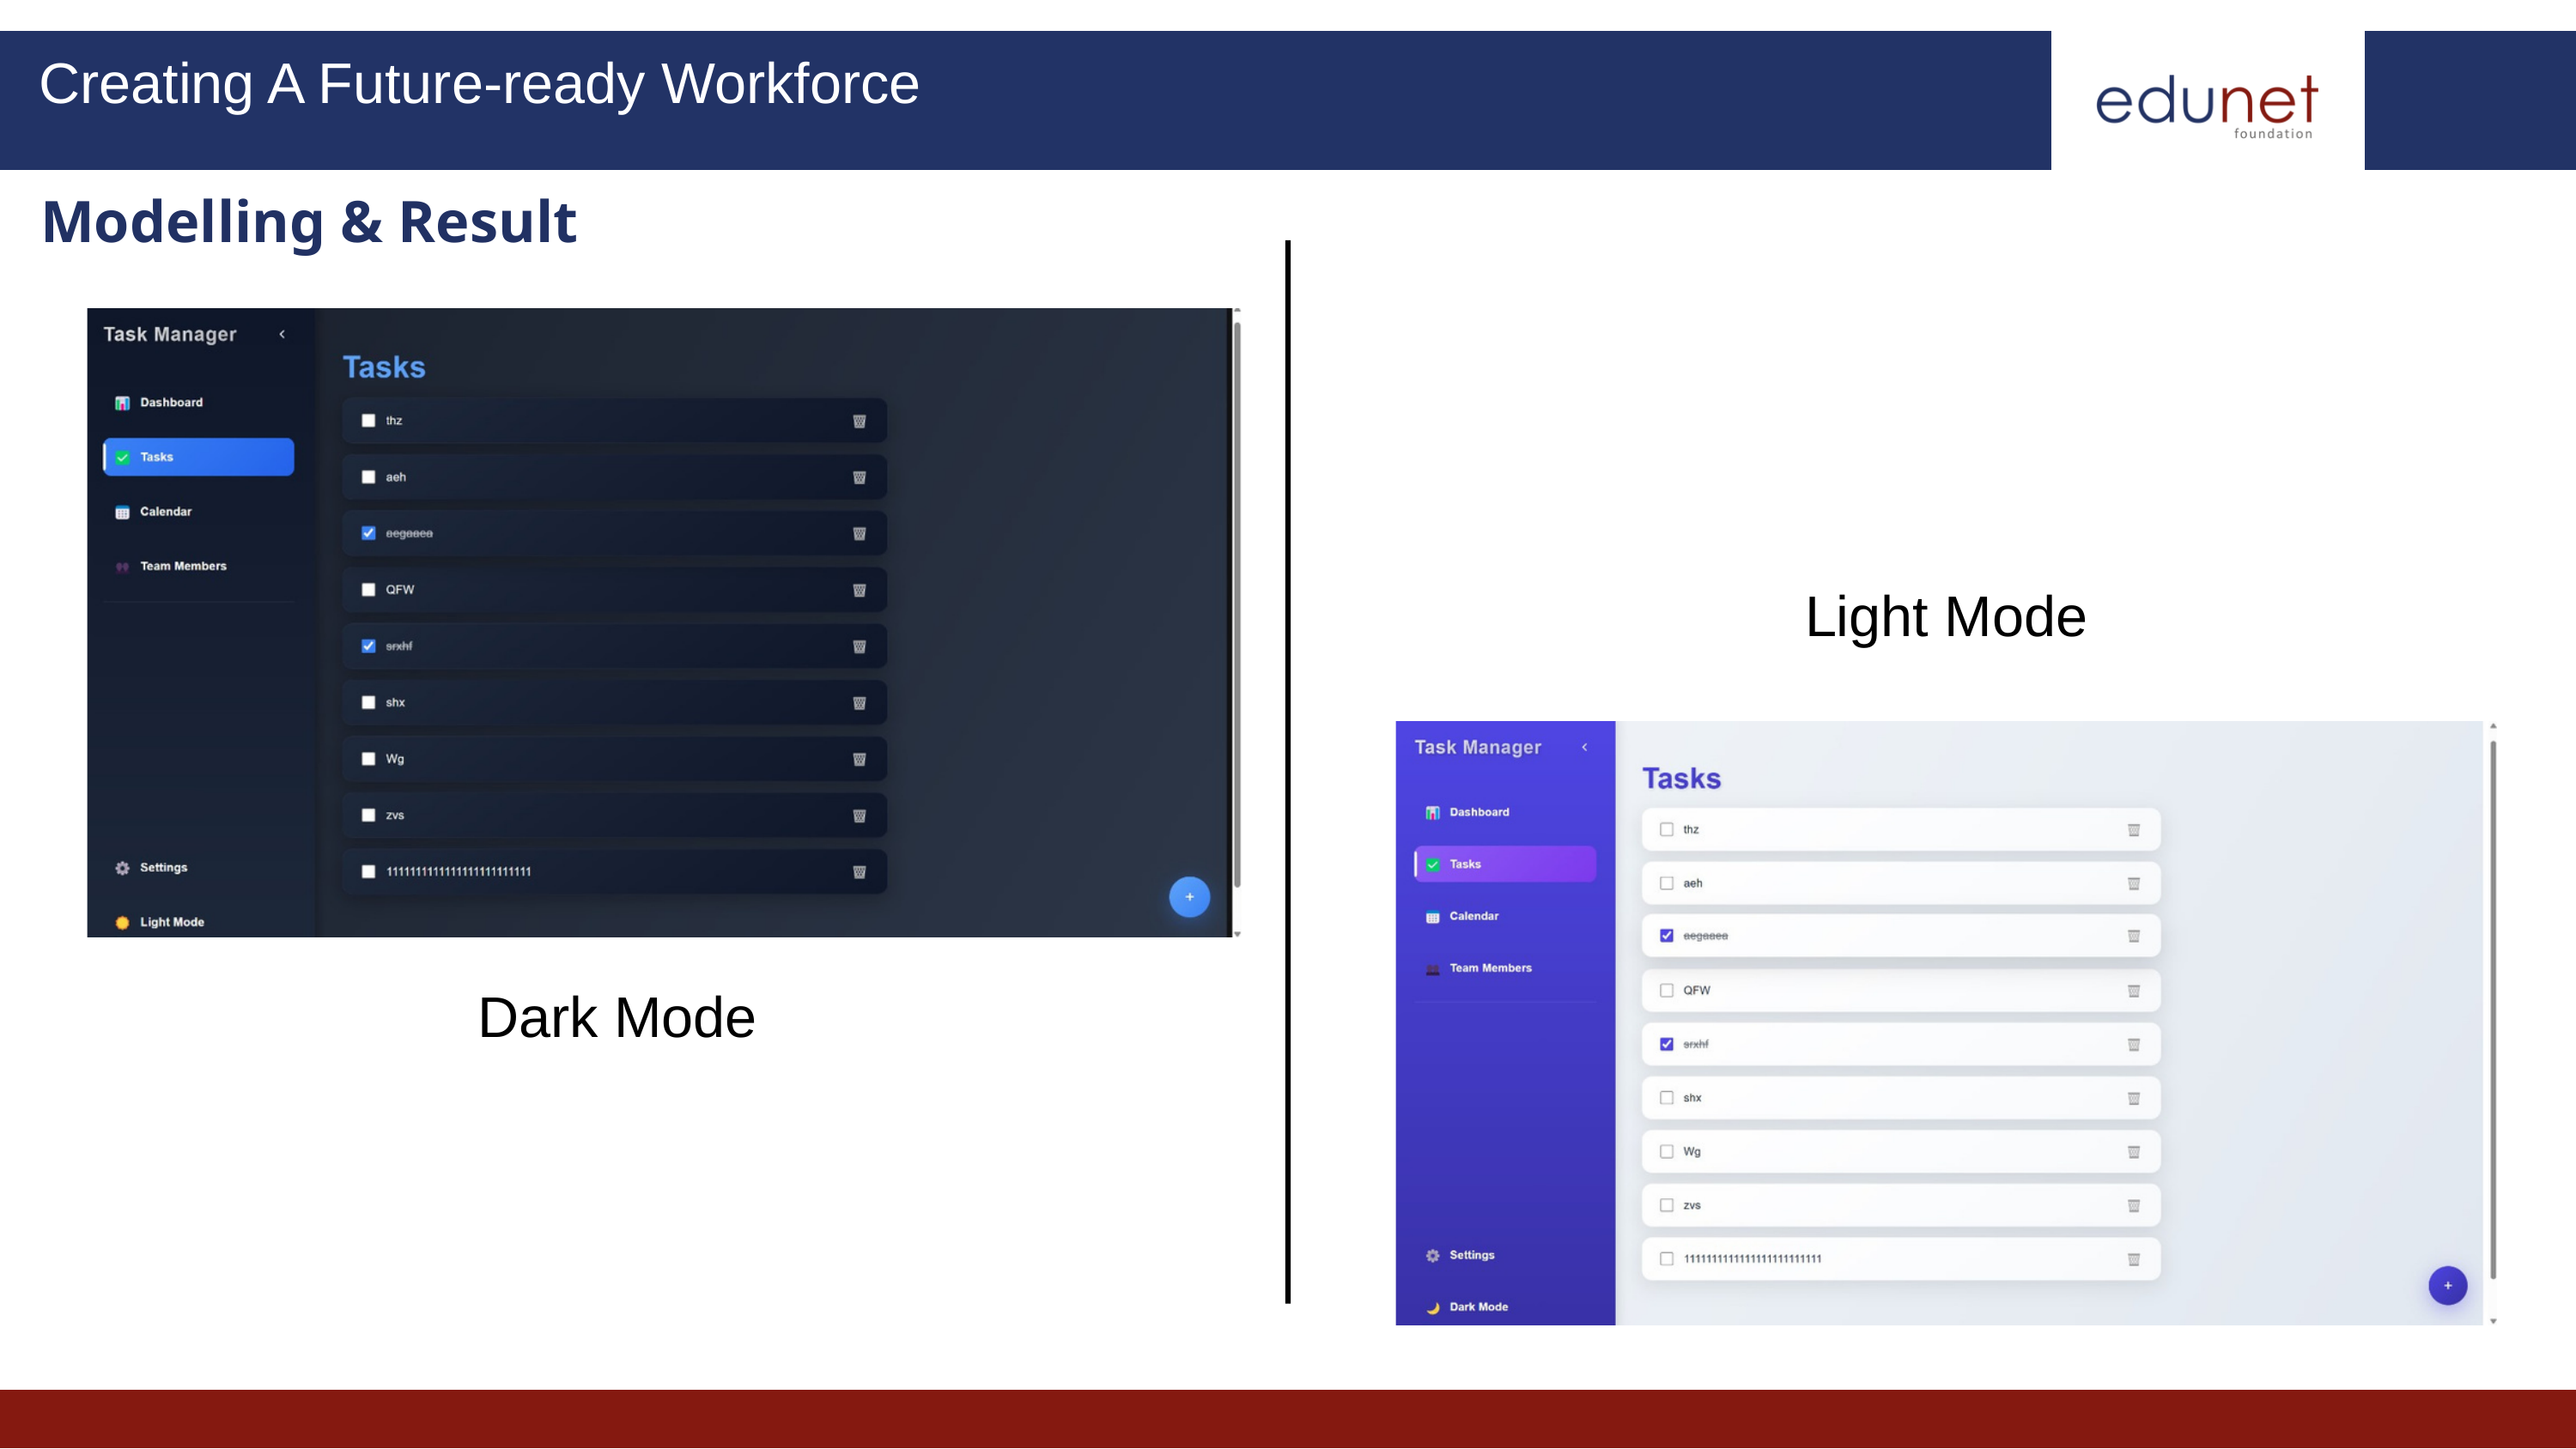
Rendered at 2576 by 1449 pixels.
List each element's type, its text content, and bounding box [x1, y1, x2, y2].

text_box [2051, 17, 2365, 183]
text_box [39, 192, 1289, 288]
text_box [0, 1389, 2576, 1449]
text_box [0, 30, 2047, 170]
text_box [39, 52, 1012, 149]
text_box [87, 308, 1242, 937]
text_box [1395, 721, 2497, 1326]
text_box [2368, 30, 2576, 170]
text_box Light Mode [1804, 579, 2088, 648]
text_box Dark Mode [477, 979, 758, 1118]
